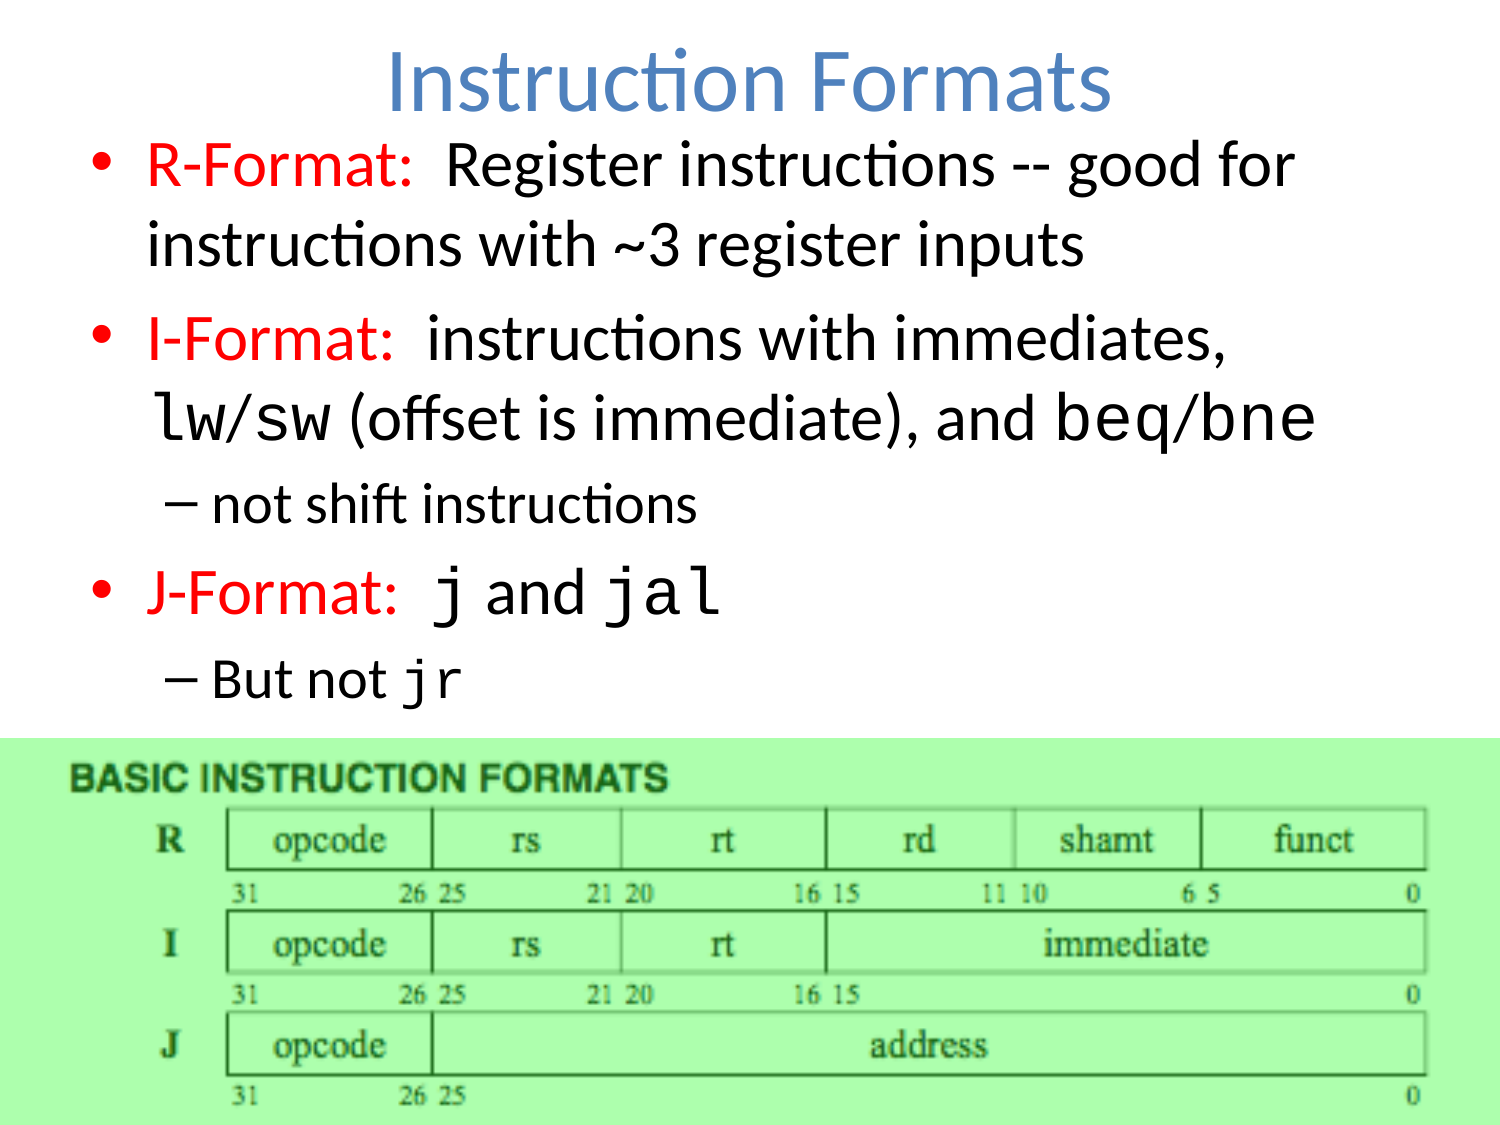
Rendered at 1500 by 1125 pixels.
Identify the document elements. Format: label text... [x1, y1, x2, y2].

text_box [0, 737, 1500, 1125]
title Instruction Formats [75, 7, 1425, 112]
list R-Format: Register instructions -- good for instructions with ~3 register inputs I-Format: instructions with immediates, lw/sw (offset is immediate), and beq/bne not shift instructions J-Format: j and jal But not jr [75, 112, 1425, 736]
